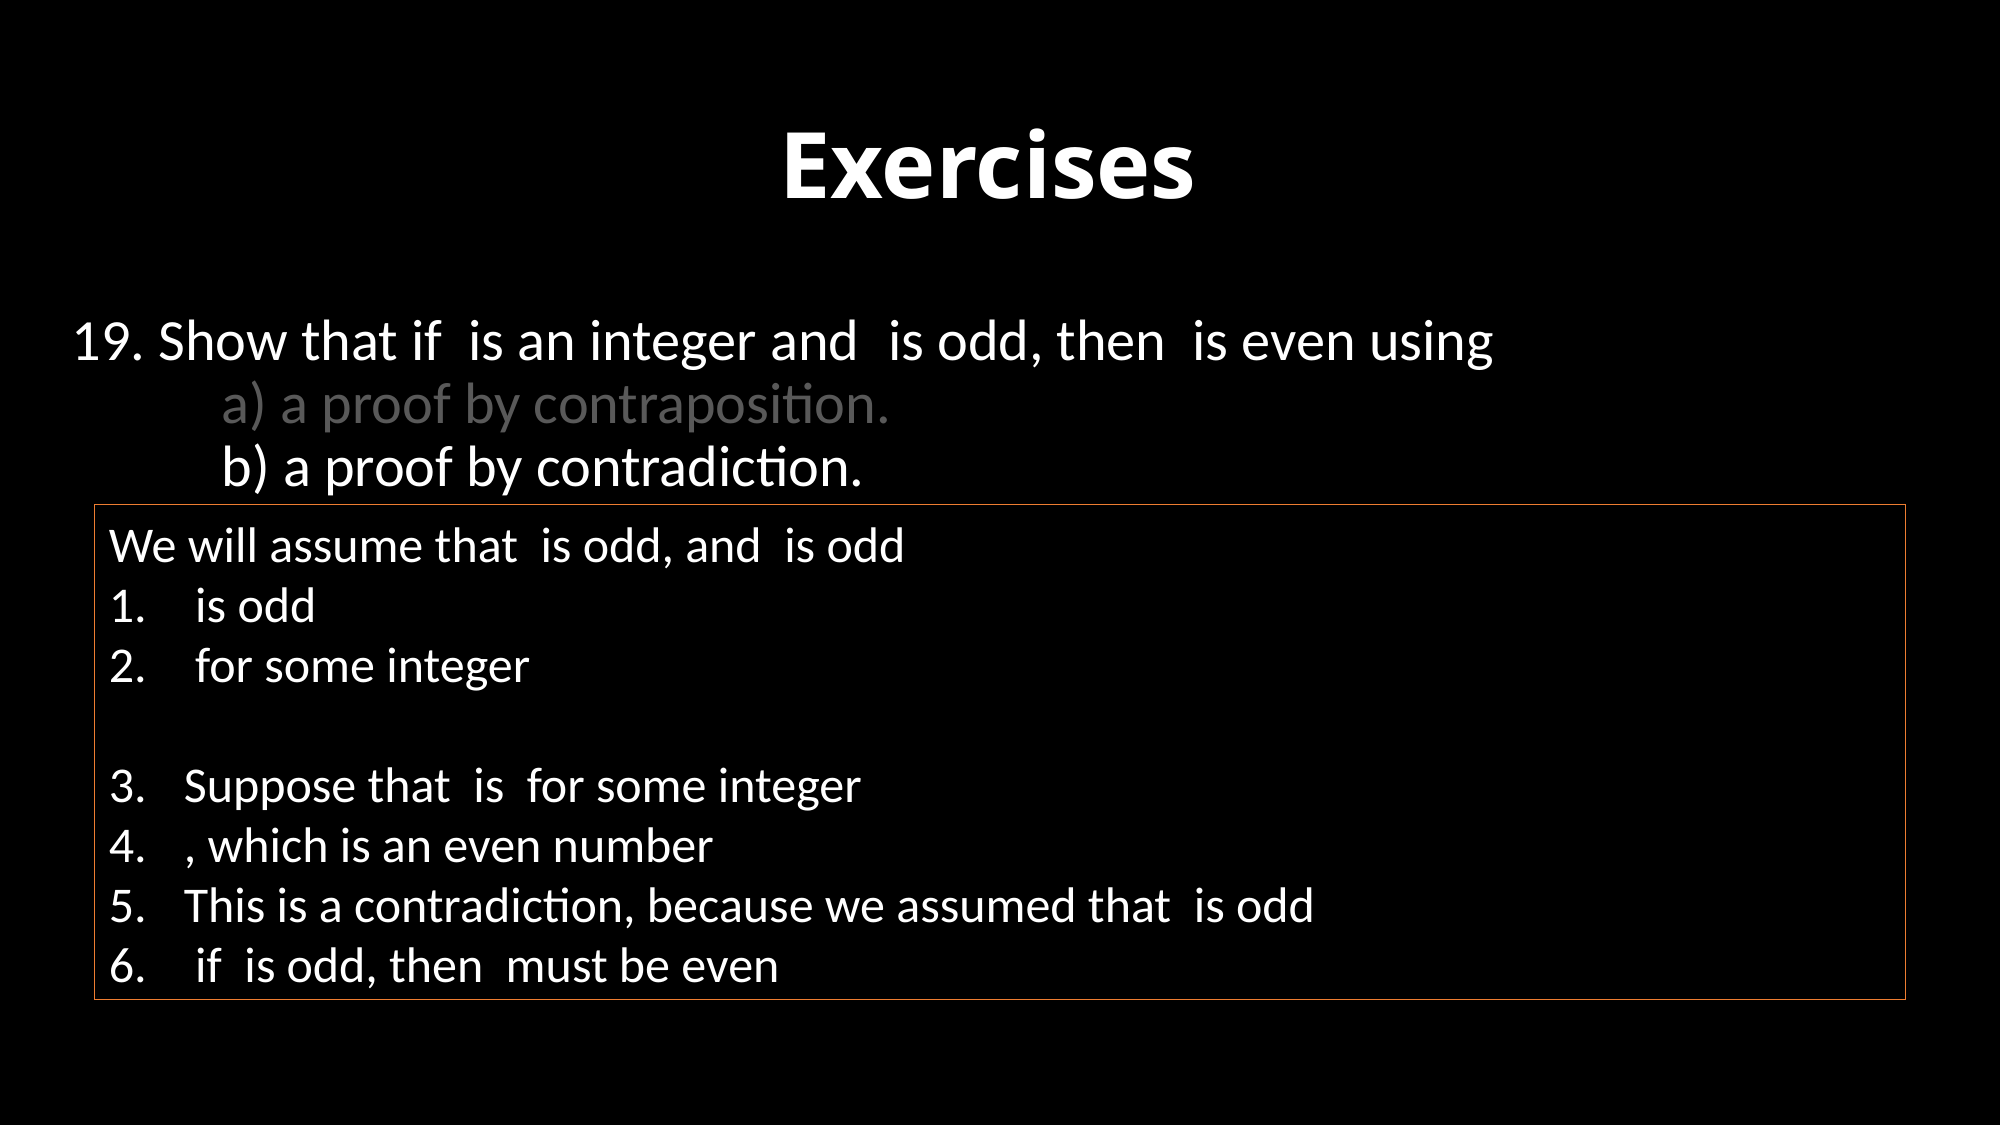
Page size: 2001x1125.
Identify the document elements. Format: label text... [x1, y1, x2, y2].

title Exercises [137, 59, 1863, 278]
